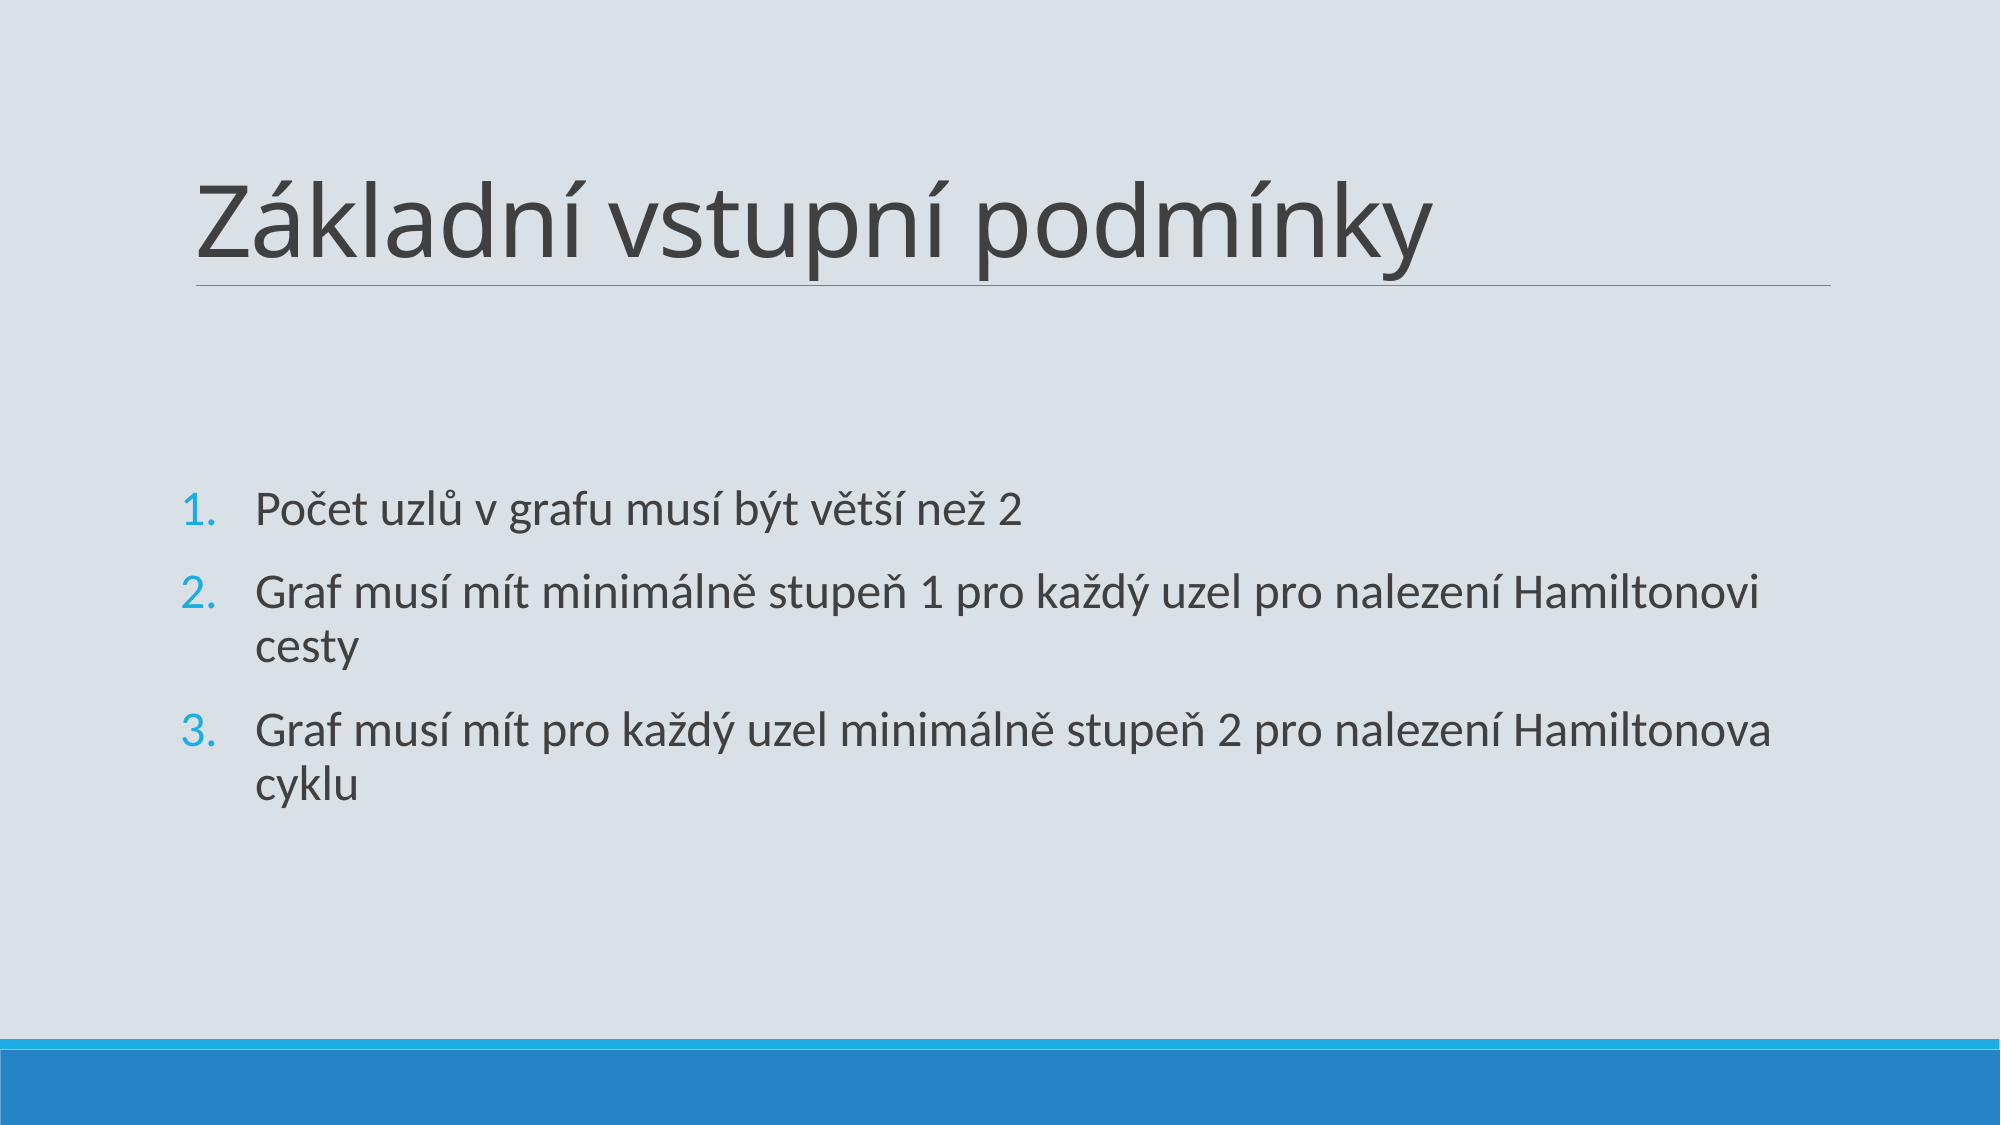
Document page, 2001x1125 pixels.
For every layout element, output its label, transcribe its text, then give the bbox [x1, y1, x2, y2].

list Počet uzlů v grafu musí být větší než 2 Graf musí mít minimálně stupeň 1 pro každý uzel pro nalezení Hamiltonovi cesty Graf musí mít pro každý uzel minimálně stupeň 2 pro nalezení Hamiltonova cyklu [180, 302, 1830, 963]
title Základní vstupní podmínky [180, 47, 1830, 285]
